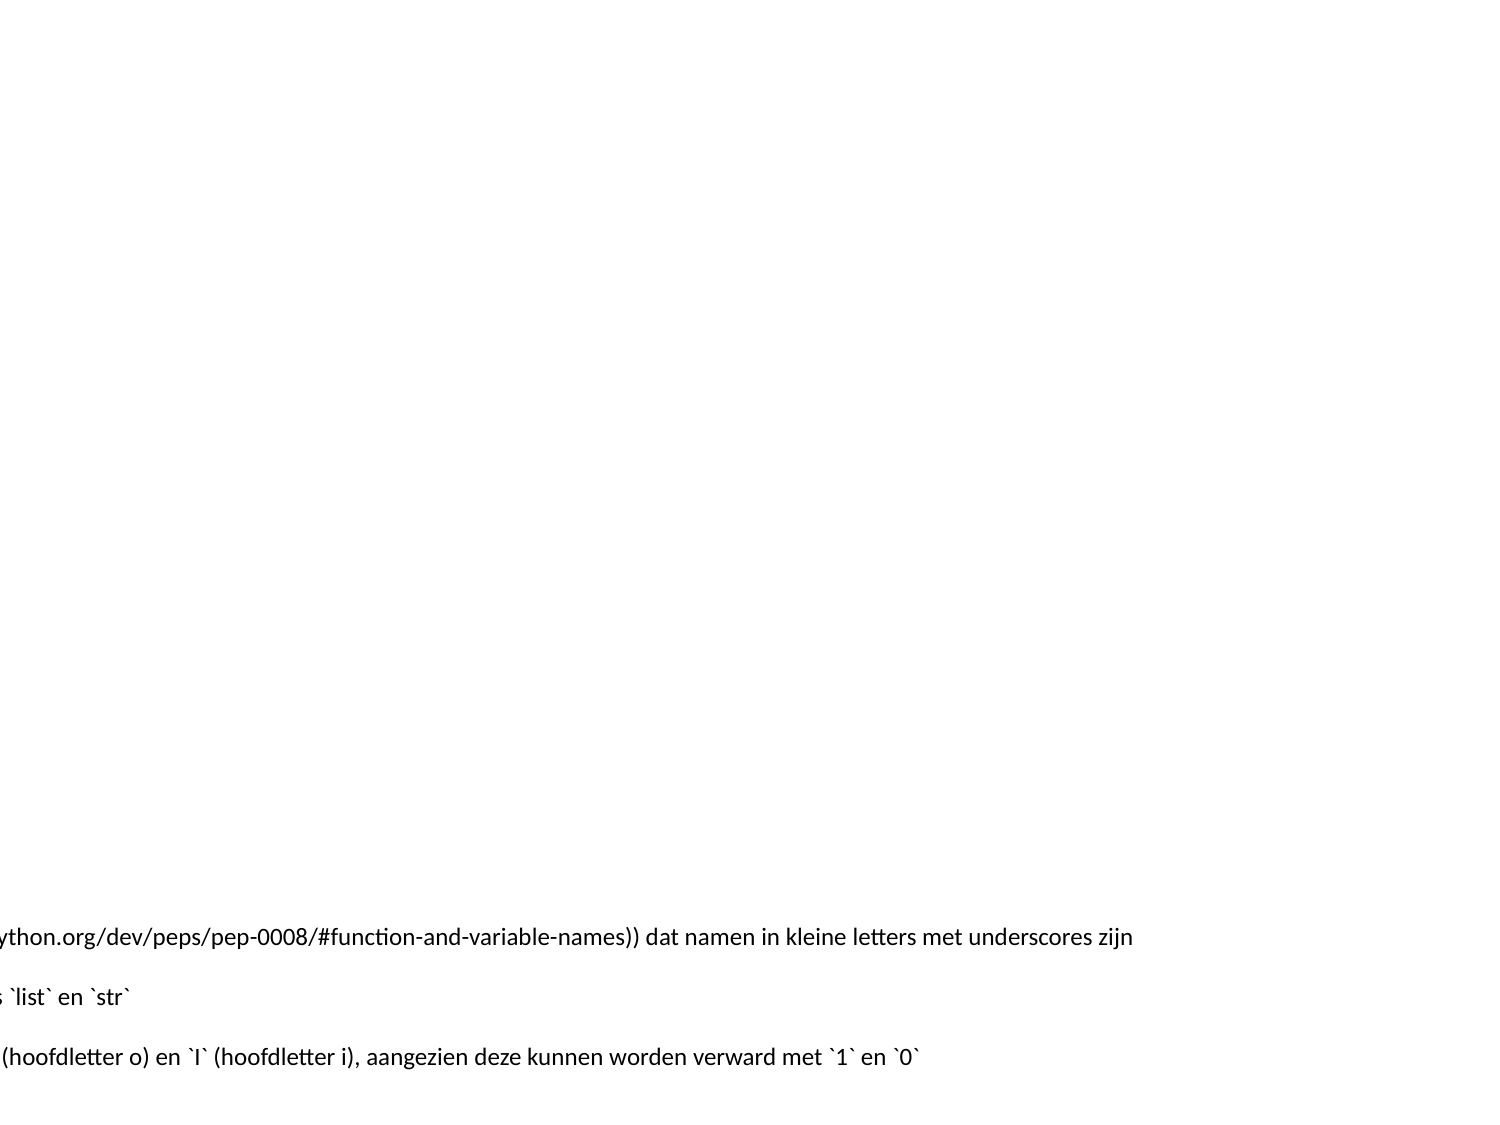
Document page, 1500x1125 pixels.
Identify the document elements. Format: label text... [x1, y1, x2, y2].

text_box Info: # Variabele Toewijzing (Assignments) ## Regels voor namen van variabelen (Naamgevingsconventies) * namen mogen niet beginnen met een cijfer * namen mogen geen spaties bevatten, gebruik _ intead * namen mogen geen van deze symbolen bevatten: :'",<>/?|\!@#%^&*~-+ * het wordt als de beste praktijk beschouwd ([PEP8](https://www.python.org/dev/peps/pep-0008/#function-and-variable-names)) dat namen in kleine letters met underscores zijn * vermijd het gebruik van ingebouwde Python-sleutelwoorden zoals `list` en `str` * vermijd het gebruik van de enkele karakters `l` (kleine letter l), `O` (hoofdletter o) en `I` (hoofdletter i), aangezien deze kunnen worden verward met `1` en `0` [0, 149, 1152, 1108]
